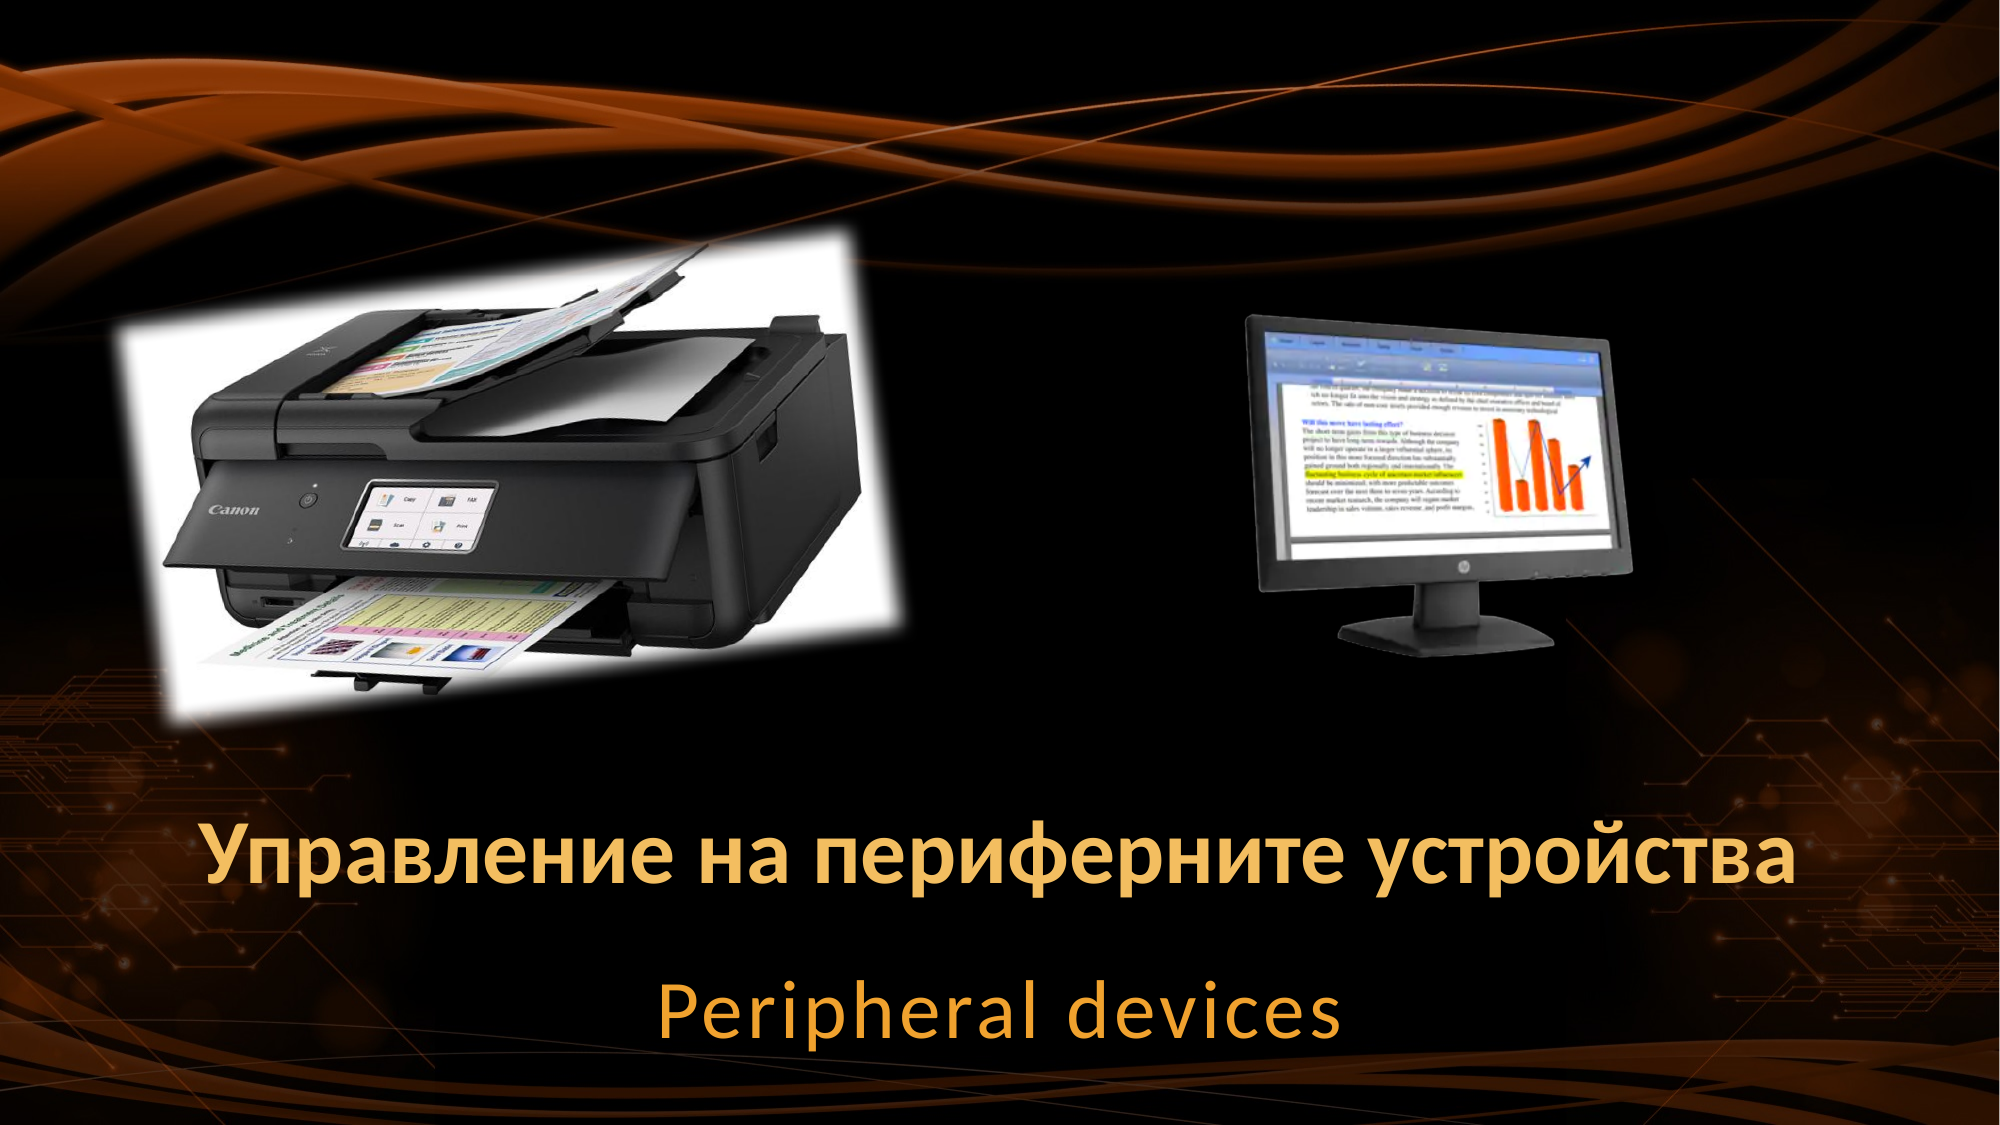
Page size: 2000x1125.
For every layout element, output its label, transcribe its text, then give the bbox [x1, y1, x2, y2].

picture [0, 0, 2000, 1125]
title Управление на периферните устройства [149, 797, 1850, 910]
list Peripheral devices [149, 944, 1850, 1063]
